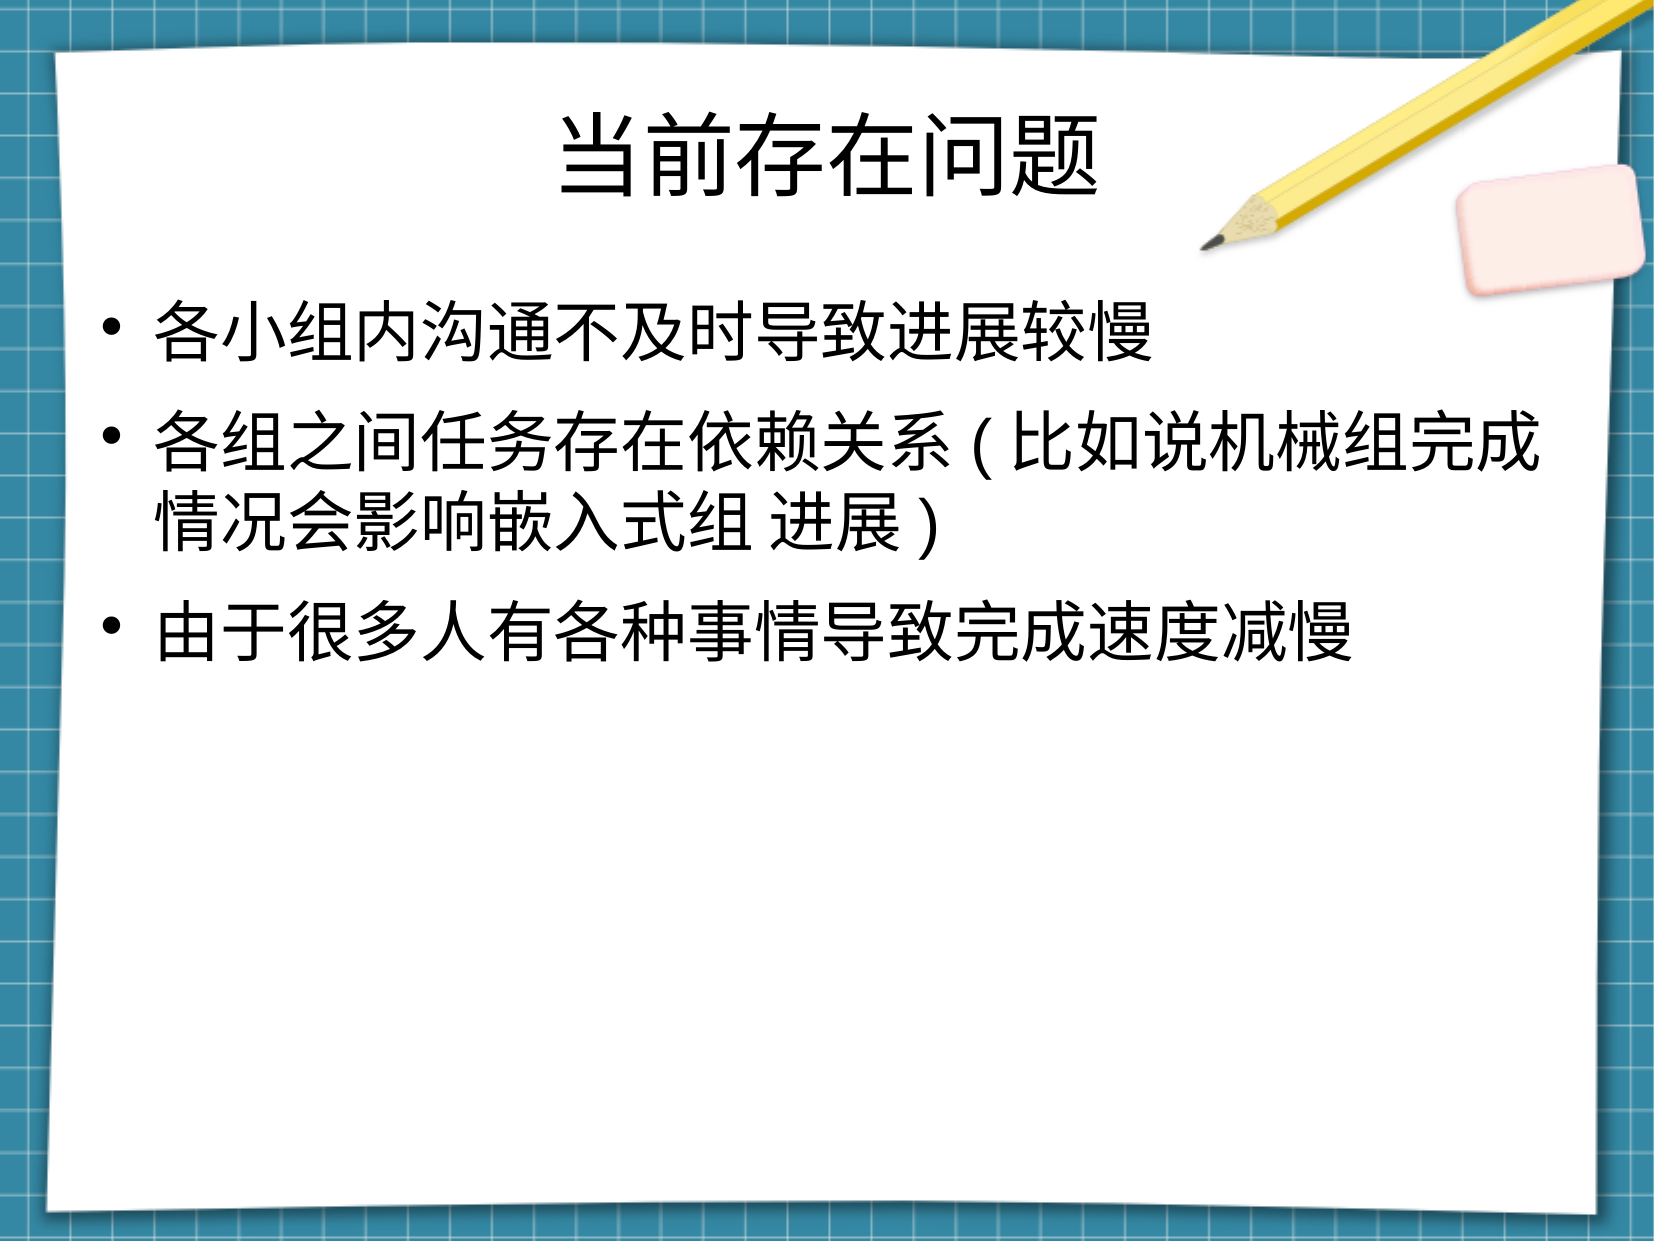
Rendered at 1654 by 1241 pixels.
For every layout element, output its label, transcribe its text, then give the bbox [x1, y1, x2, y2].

text_box 当前存在问题 [82, 49, 1571, 257]
text_box 各小组内沟通不及时导致进展较慢 各组之间任务存在依赖关系(比如说机械组完成情况会影响嵌入式组 进展) 由于很多人有各种事情导致完成速度减慢 [82, 290, 1571, 1010]
picture [0, 0, 1654, 1241]
